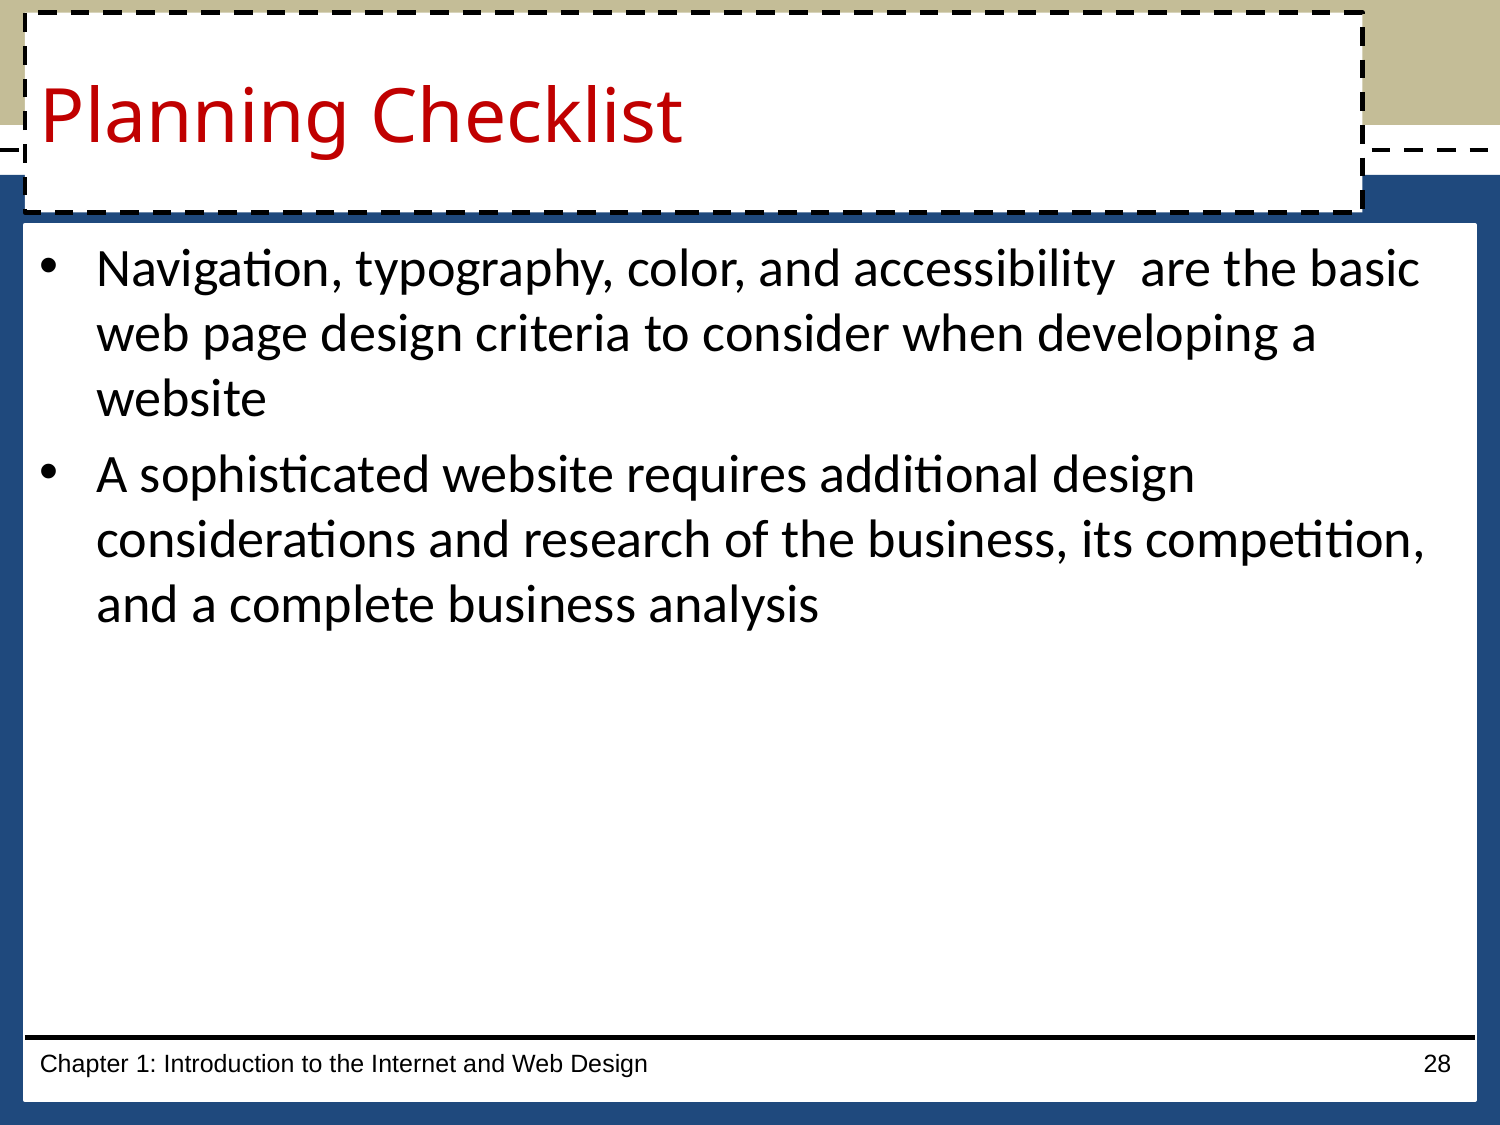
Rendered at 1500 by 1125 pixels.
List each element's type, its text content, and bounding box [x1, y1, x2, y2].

footer Chapter 1: Introduction to the Internet and Web Design [24, 1040, 1400, 1100]
title Planning Checklist [23, 10, 1365, 215]
slide_number 28 [1400, 1040, 1475, 1100]
list Navigation, typography, color, and accessibility are the basic web page design criteria to consider when developing a website A sophisticated website requires additional design considerations and research of the business, its competition, and a complete business analysis [24, 224, 1475, 1024]
